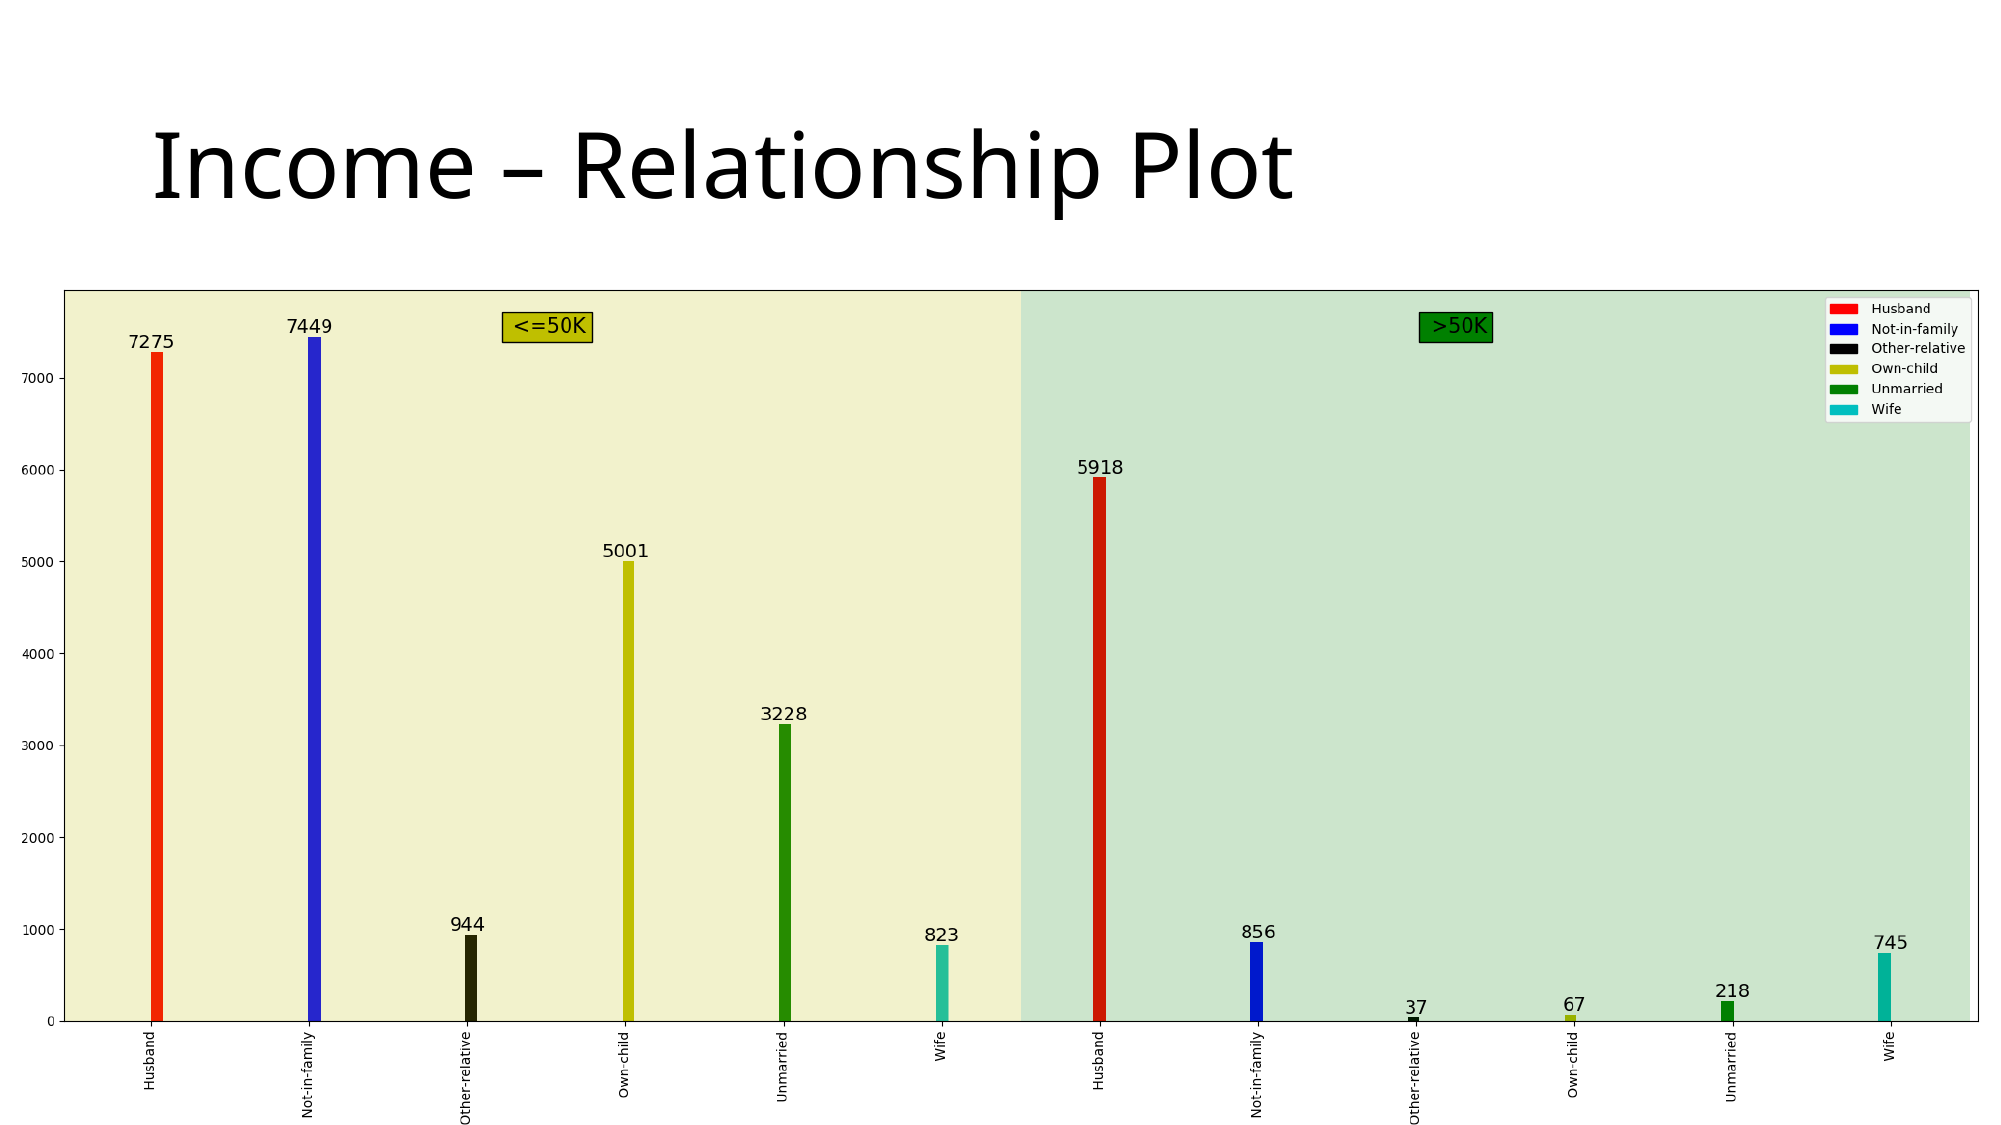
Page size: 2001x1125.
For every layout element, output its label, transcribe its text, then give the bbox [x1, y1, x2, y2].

picture [0, 277, 1996, 1125]
title Income – Relationship Plot [137, 59, 1863, 277]
